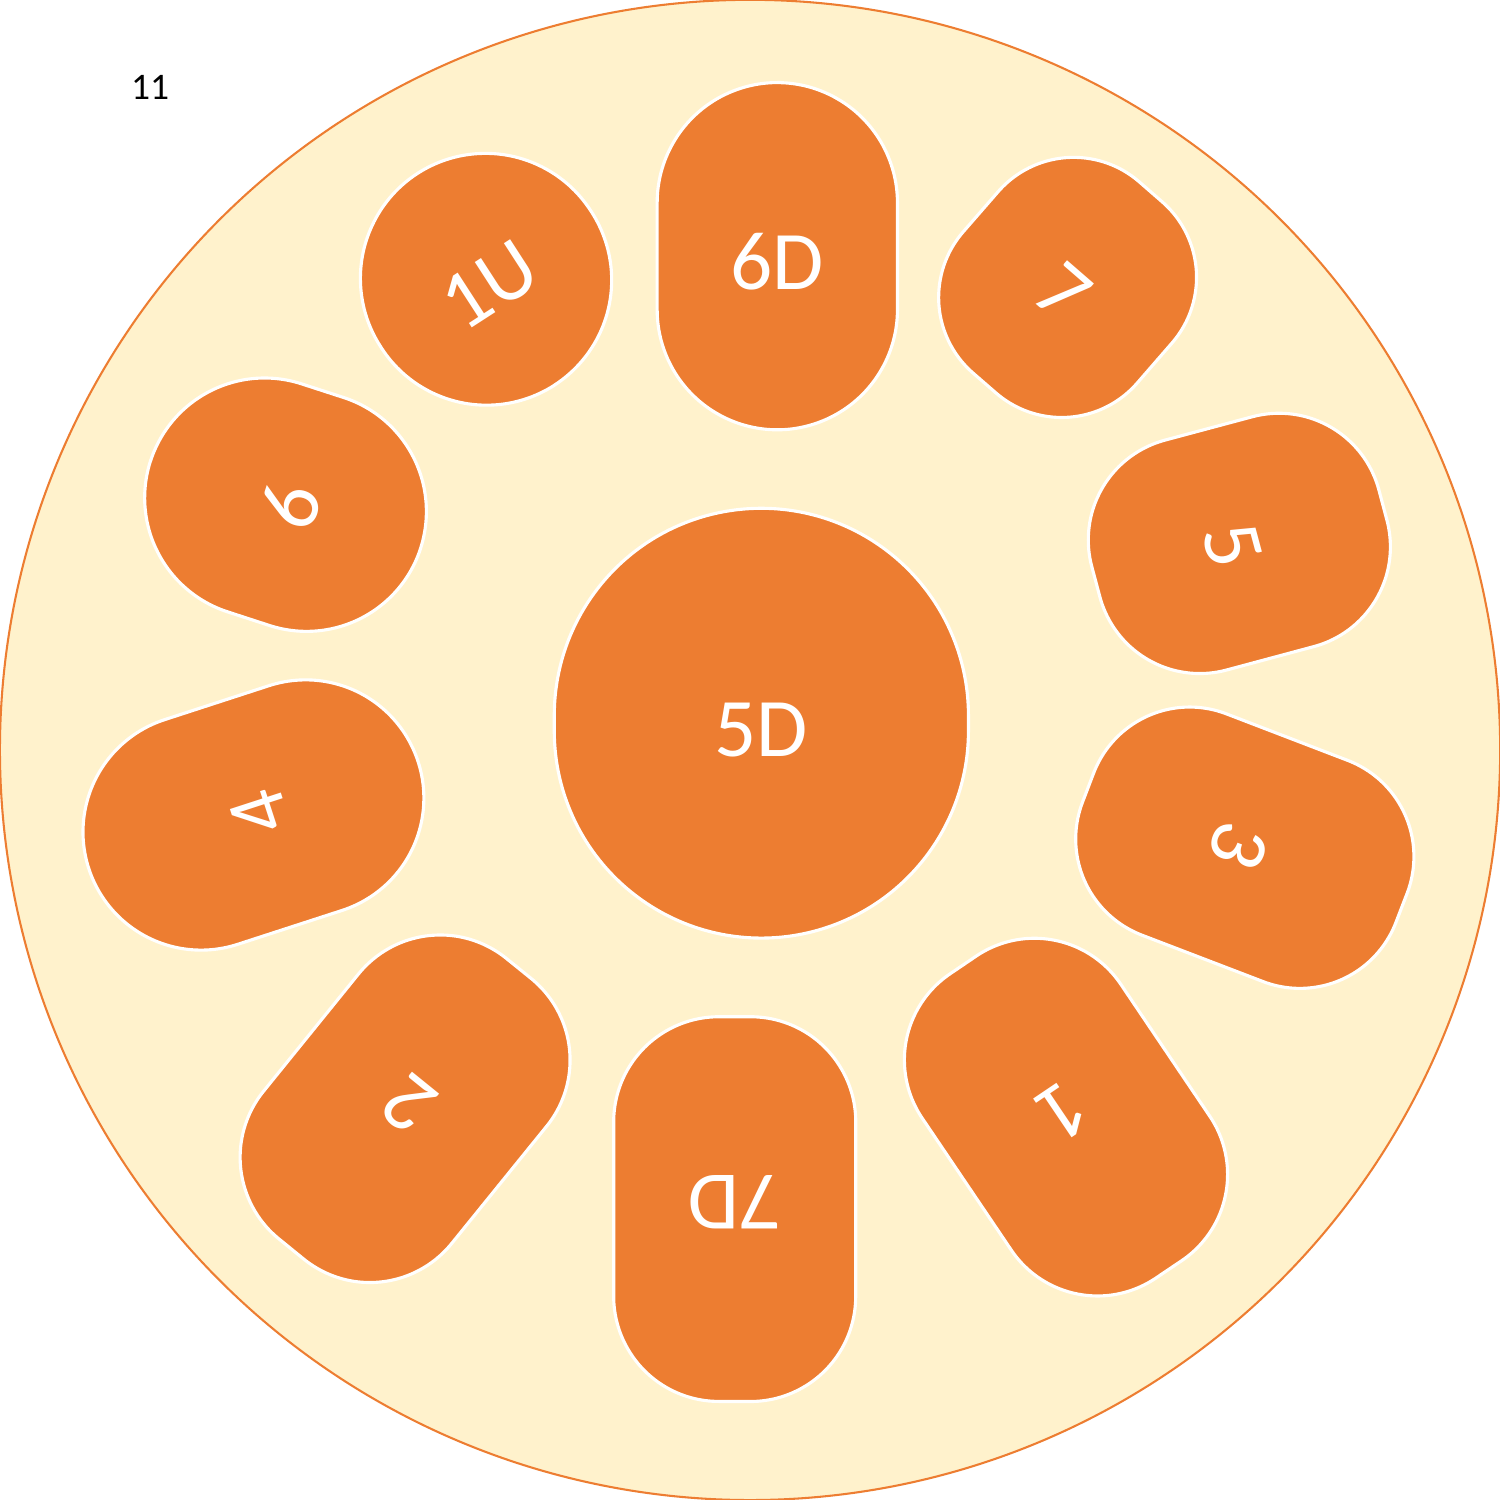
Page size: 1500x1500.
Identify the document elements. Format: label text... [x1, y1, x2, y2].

text_box 3 [1074, 705, 1416, 990]
text_box 2 [238, 933, 572, 1285]
text_box 5D [552, 506, 971, 940]
text_box 4 [81, 678, 426, 952]
text_box 6 [143, 376, 428, 633]
text_box 11 [116, 54, 184, 115]
text_box 1U [358, 151, 614, 407]
text_box [0, 0, 1500, 1500]
text_box 7D [612, 1015, 858, 1404]
text_box 5 [1086, 411, 1392, 676]
text_box 6D [655, 80, 900, 432]
text_box 7 [937, 155, 1199, 420]
text_box 1 [902, 936, 1230, 1298]
